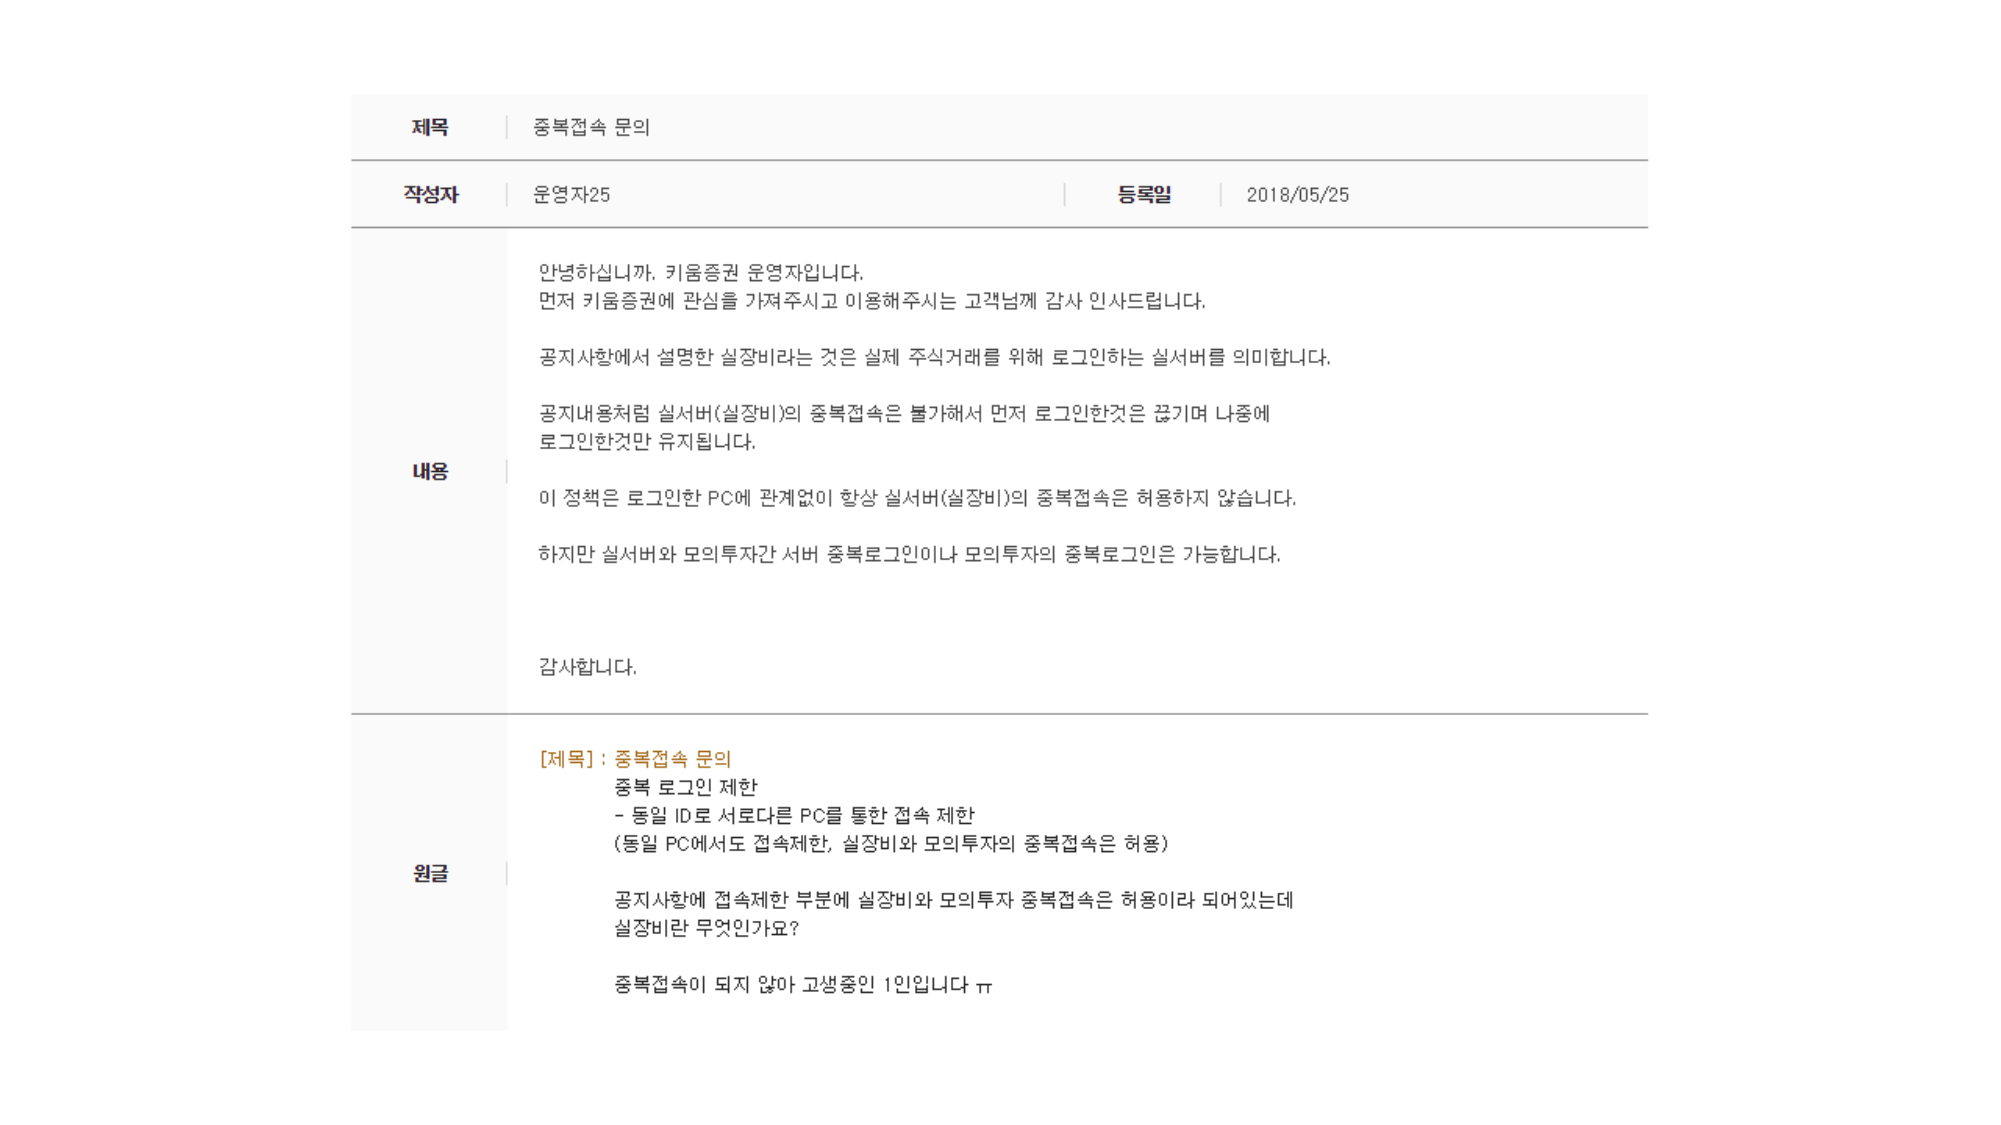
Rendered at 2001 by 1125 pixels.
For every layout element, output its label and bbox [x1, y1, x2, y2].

picture [349, 94, 1650, 1031]
